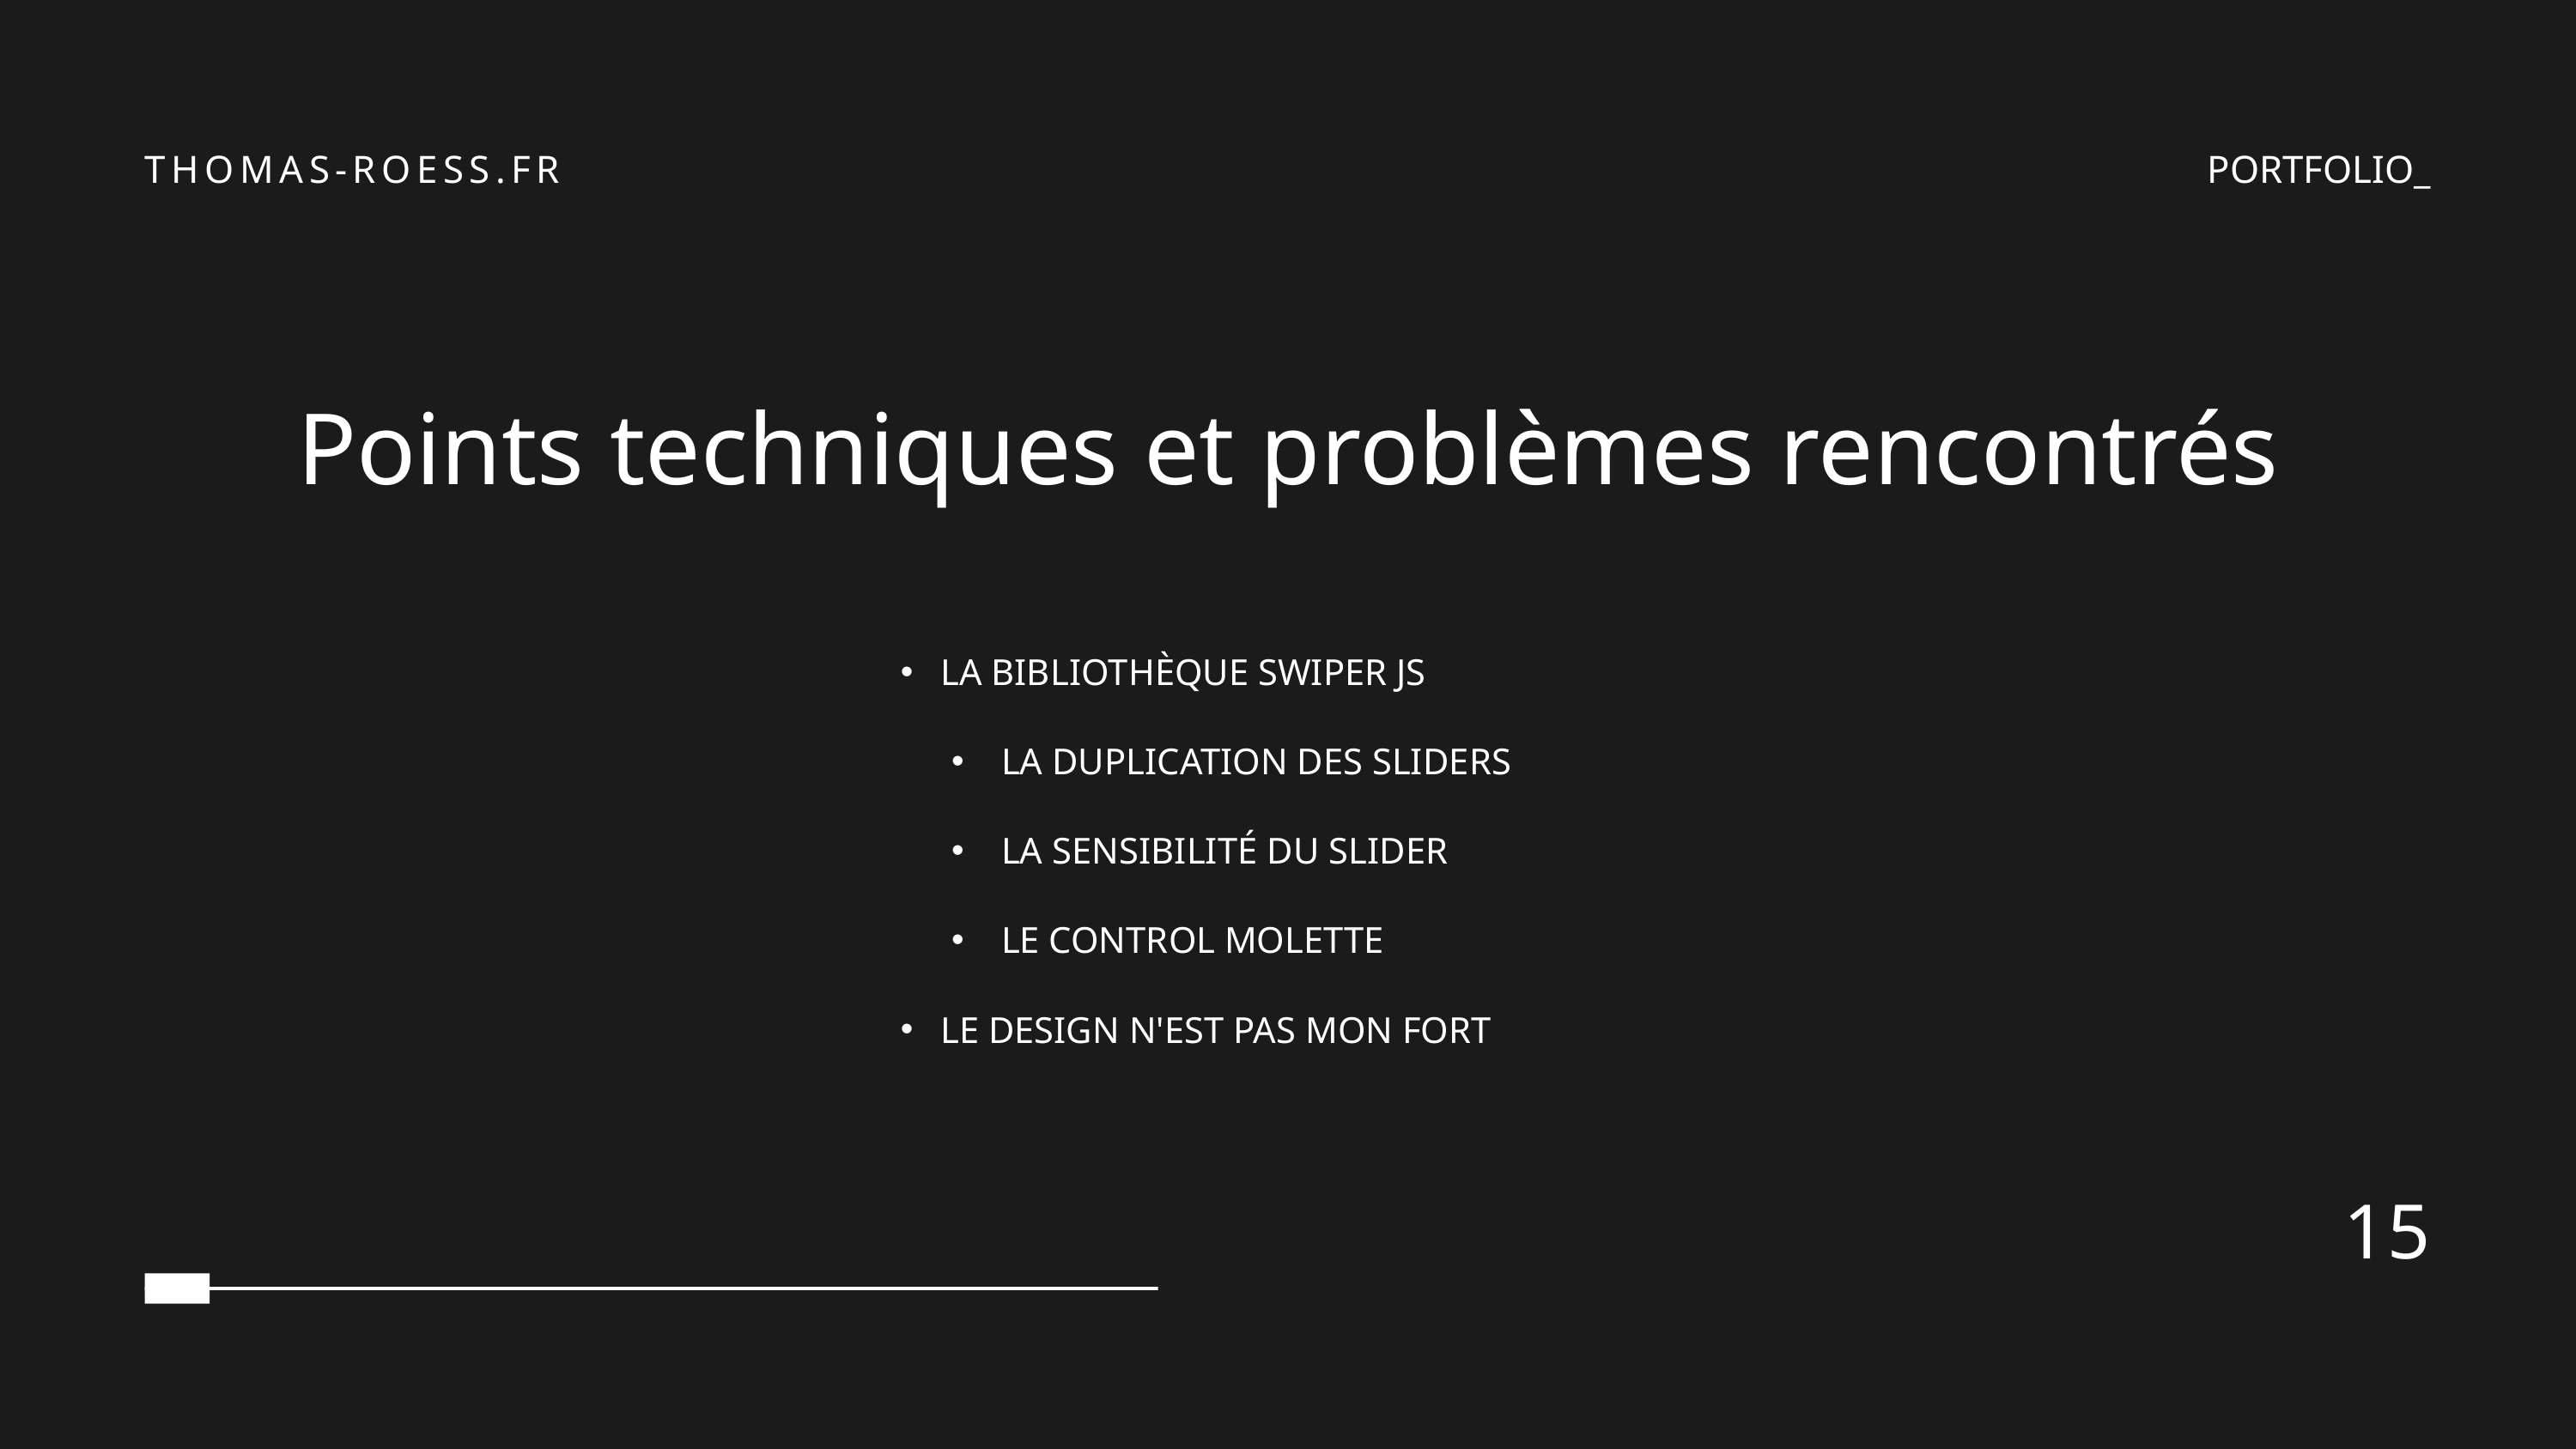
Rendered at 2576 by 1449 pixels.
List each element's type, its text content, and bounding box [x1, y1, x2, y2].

text_box PORTFOLIO_ [2000, 138, 2432, 191]
text_box THOMAS-ROESS.FR [144, 137, 592, 191]
text_box Points techniques et problèmes rencontrés [144, 396, 2432, 506]
text_box 15 [1949, 1168, 2432, 1275]
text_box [144, 1273, 1158, 1304]
text_box LA BIBLIOTHÈQUE SWIPER JS LA DUPLICATION DES SLIDERS LA SENSIBILITÉ DU SLIDER LE CONTROL MOLETTE LE DESIGN N'EST PAS MON FORT [870, 603, 1706, 1051]
